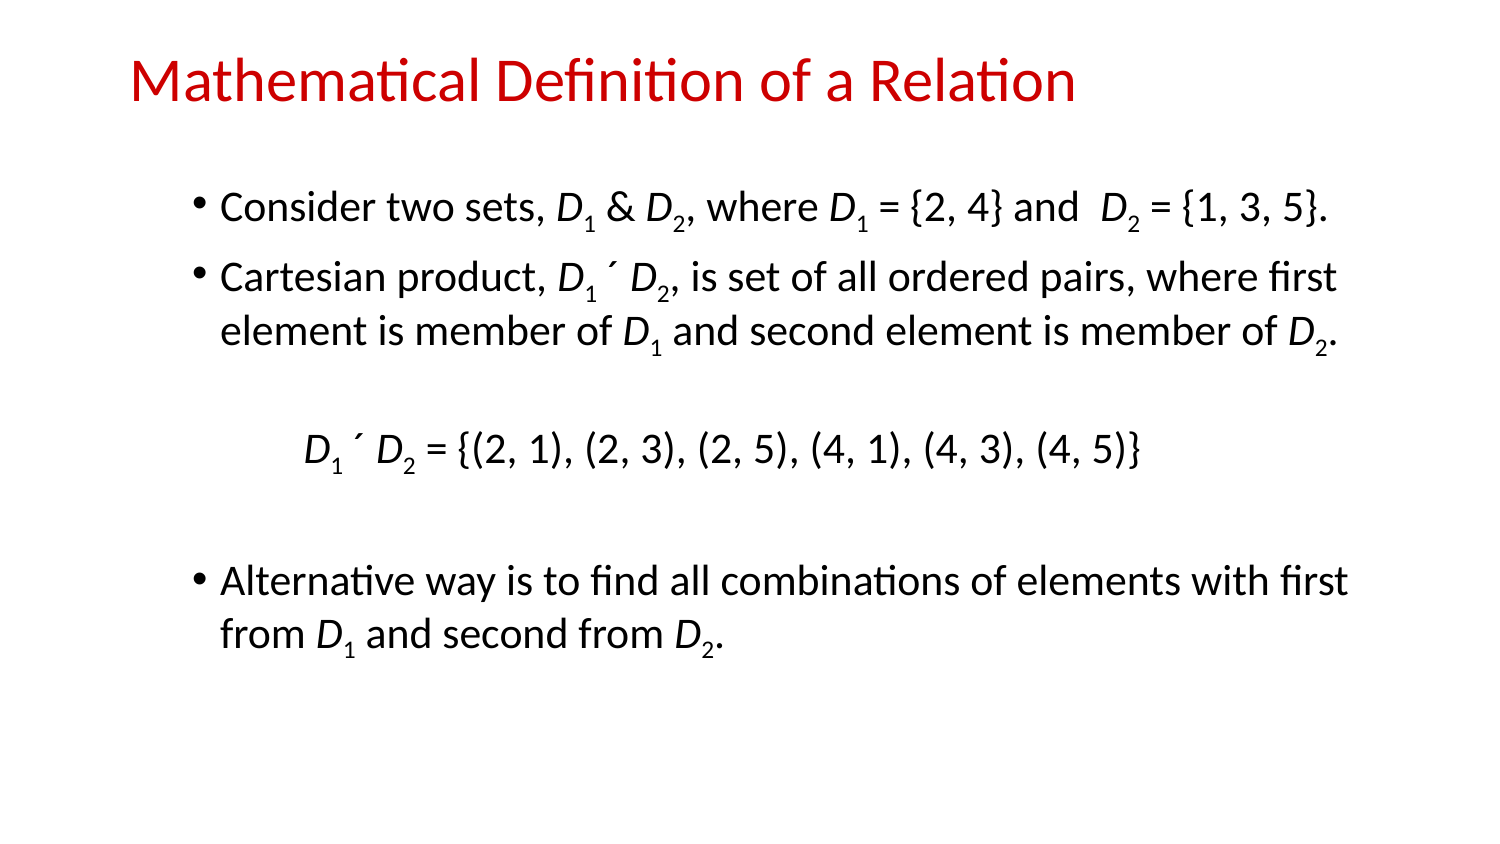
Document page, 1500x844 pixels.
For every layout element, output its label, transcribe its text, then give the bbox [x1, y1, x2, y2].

list Consider two sets, D1 & D2, where D1 = {2, 4} and D2 = {1, 3, 5}. Cartesian product, D1 ´ D2, is set of all ordered pairs, where first element is member of D1 and second element is member of D2. D1 ´ D2 = {(2, 1), (2, 3), (2, 5), (4, 1), (4, 3), (4, 5)} Alternative way is to find all combinations of elements with first from D1 and second from D2. [179, 172, 1403, 754]
title Mathematical Definition of a Relation [118, 44, 1286, 118]
